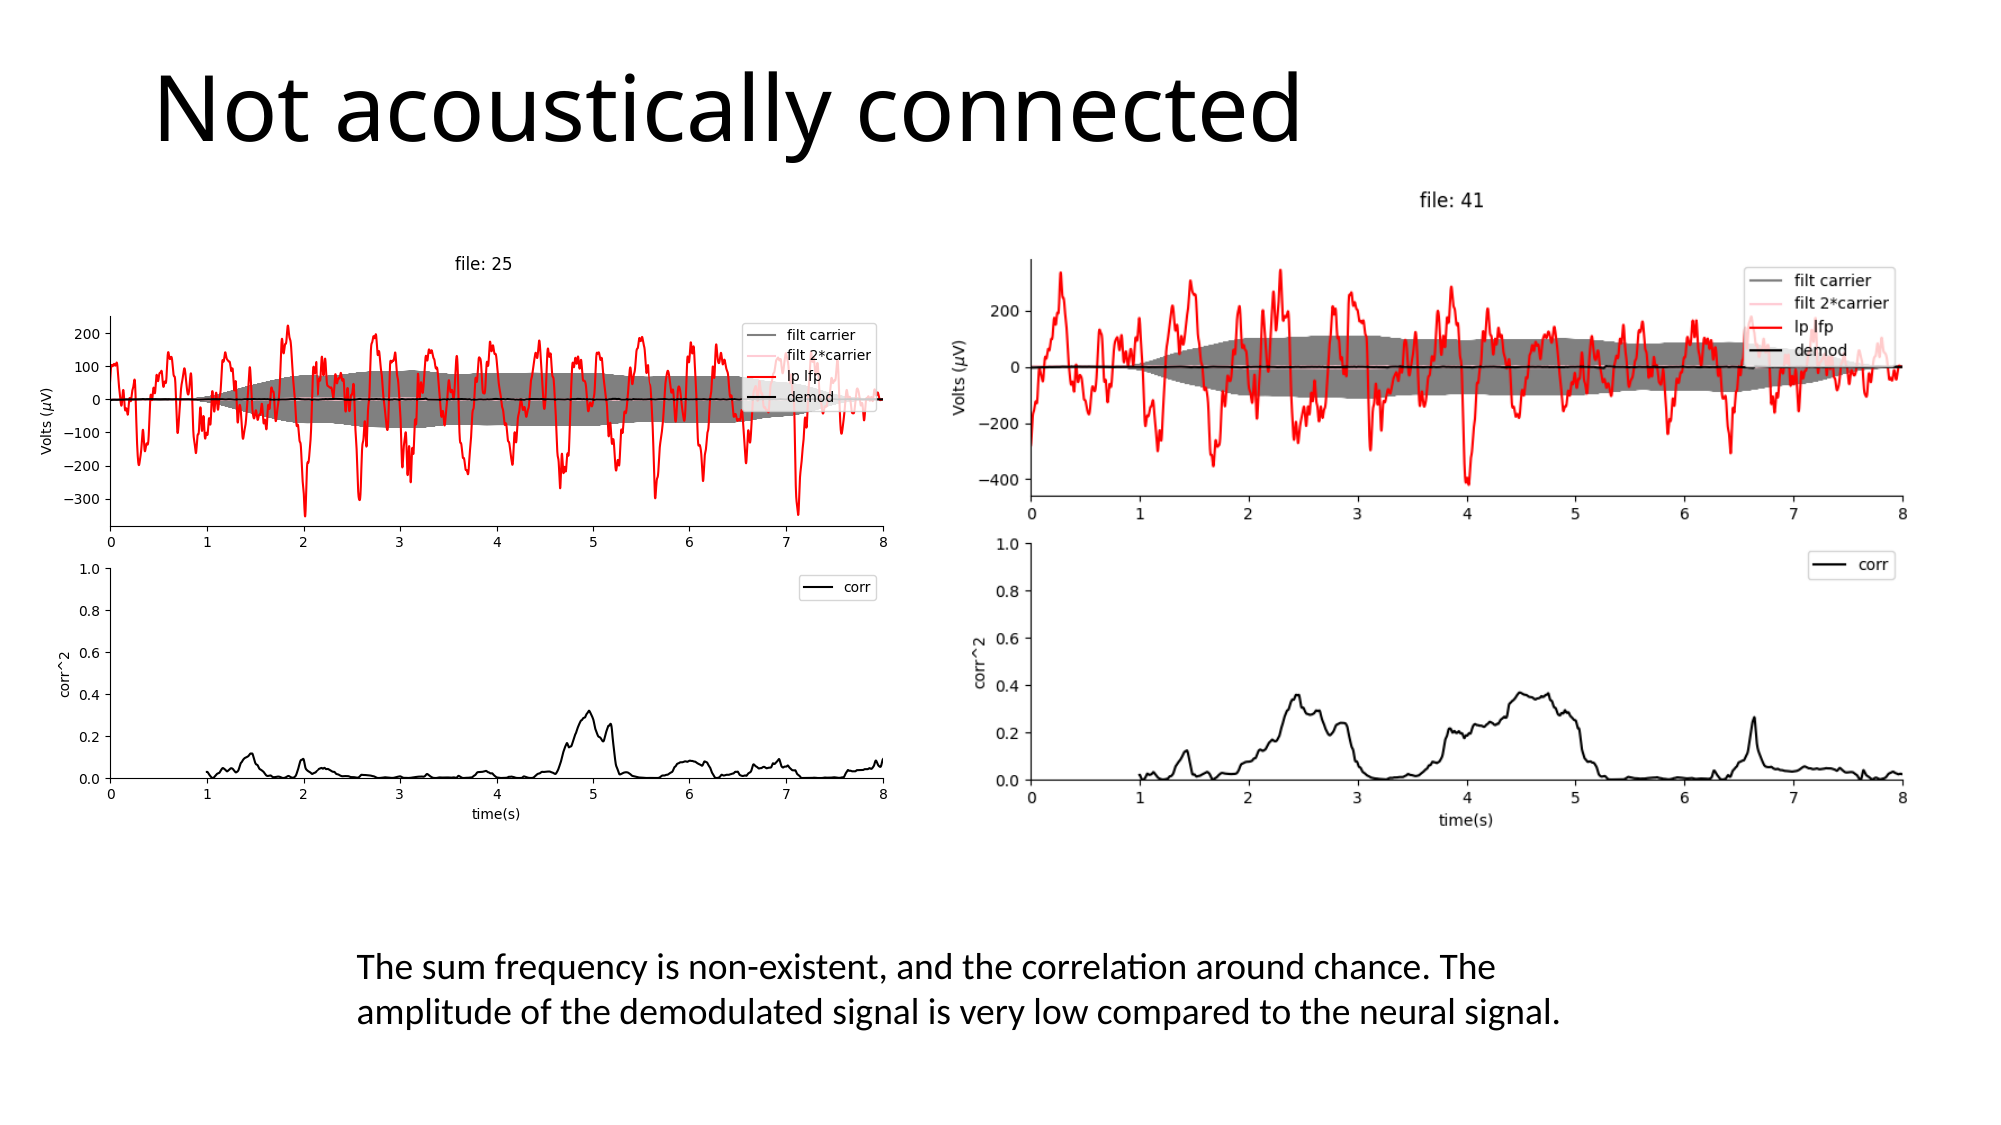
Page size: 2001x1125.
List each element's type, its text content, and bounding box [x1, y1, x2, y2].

picture [28, 244, 912, 843]
text_box The sum frequency is non-existent, and the correlation around chance. The amplitude of the demodulated signal is very low compared to the neural signal. [341, 934, 1658, 1040]
title Not acoustically connected [137, 44, 1863, 179]
picture [935, 178, 1937, 854]
